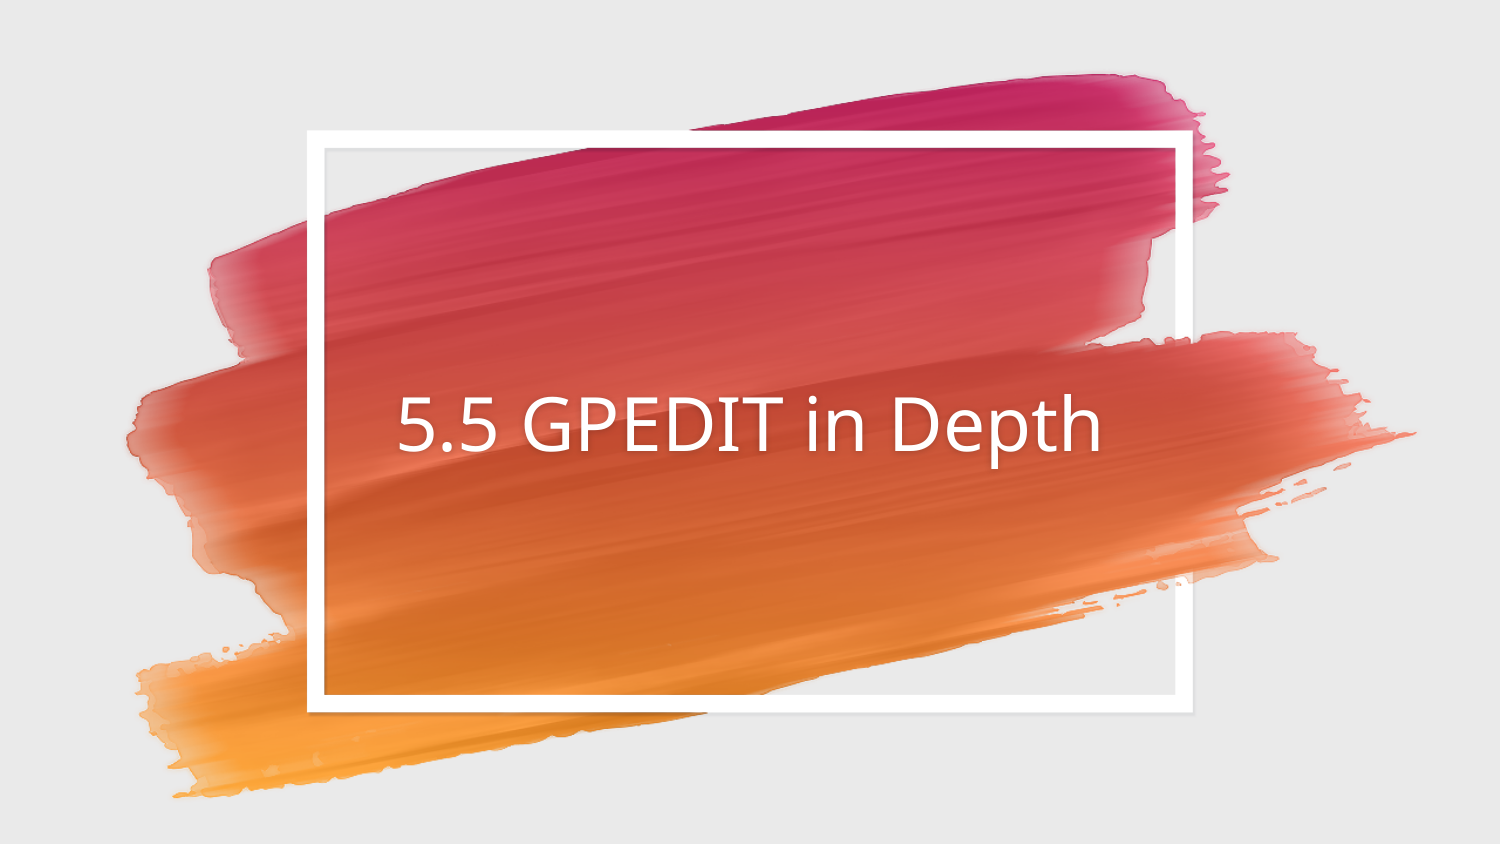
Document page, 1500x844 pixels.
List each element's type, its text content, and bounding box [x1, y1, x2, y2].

picture [0, 0, 1500, 844]
title 5.5 GPEDIT in Depth [377, 200, 1123, 644]
